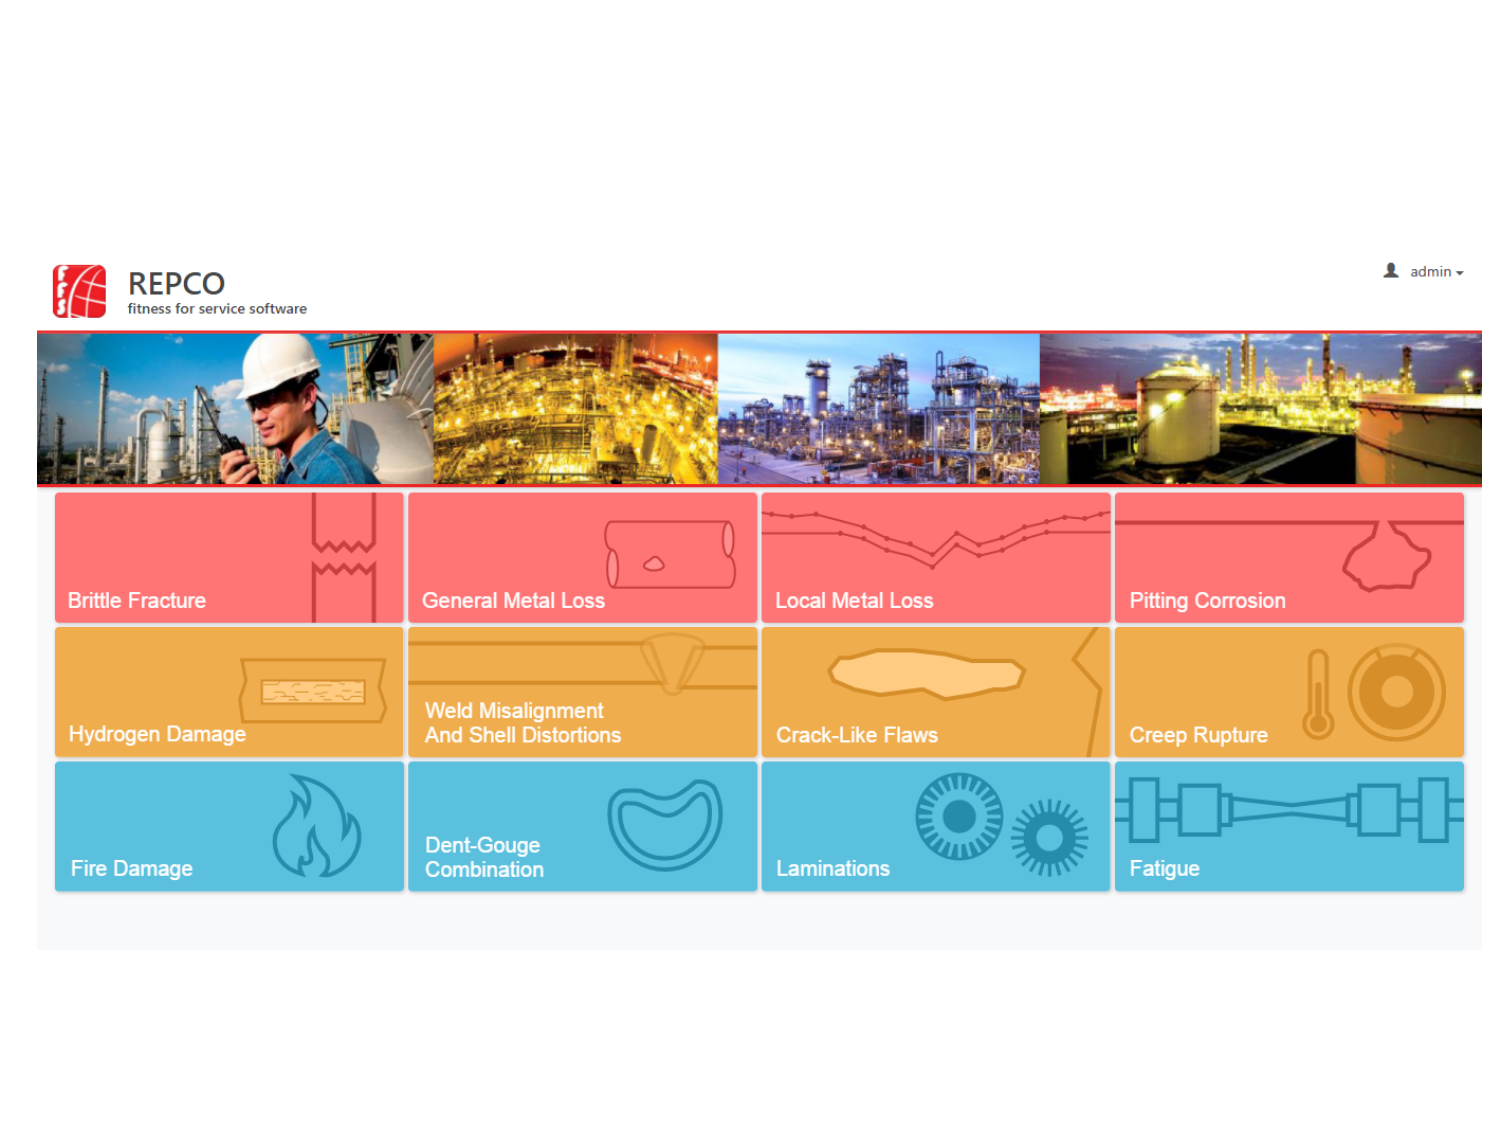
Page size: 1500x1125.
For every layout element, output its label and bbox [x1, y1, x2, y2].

picture [37, 249, 1483, 951]
